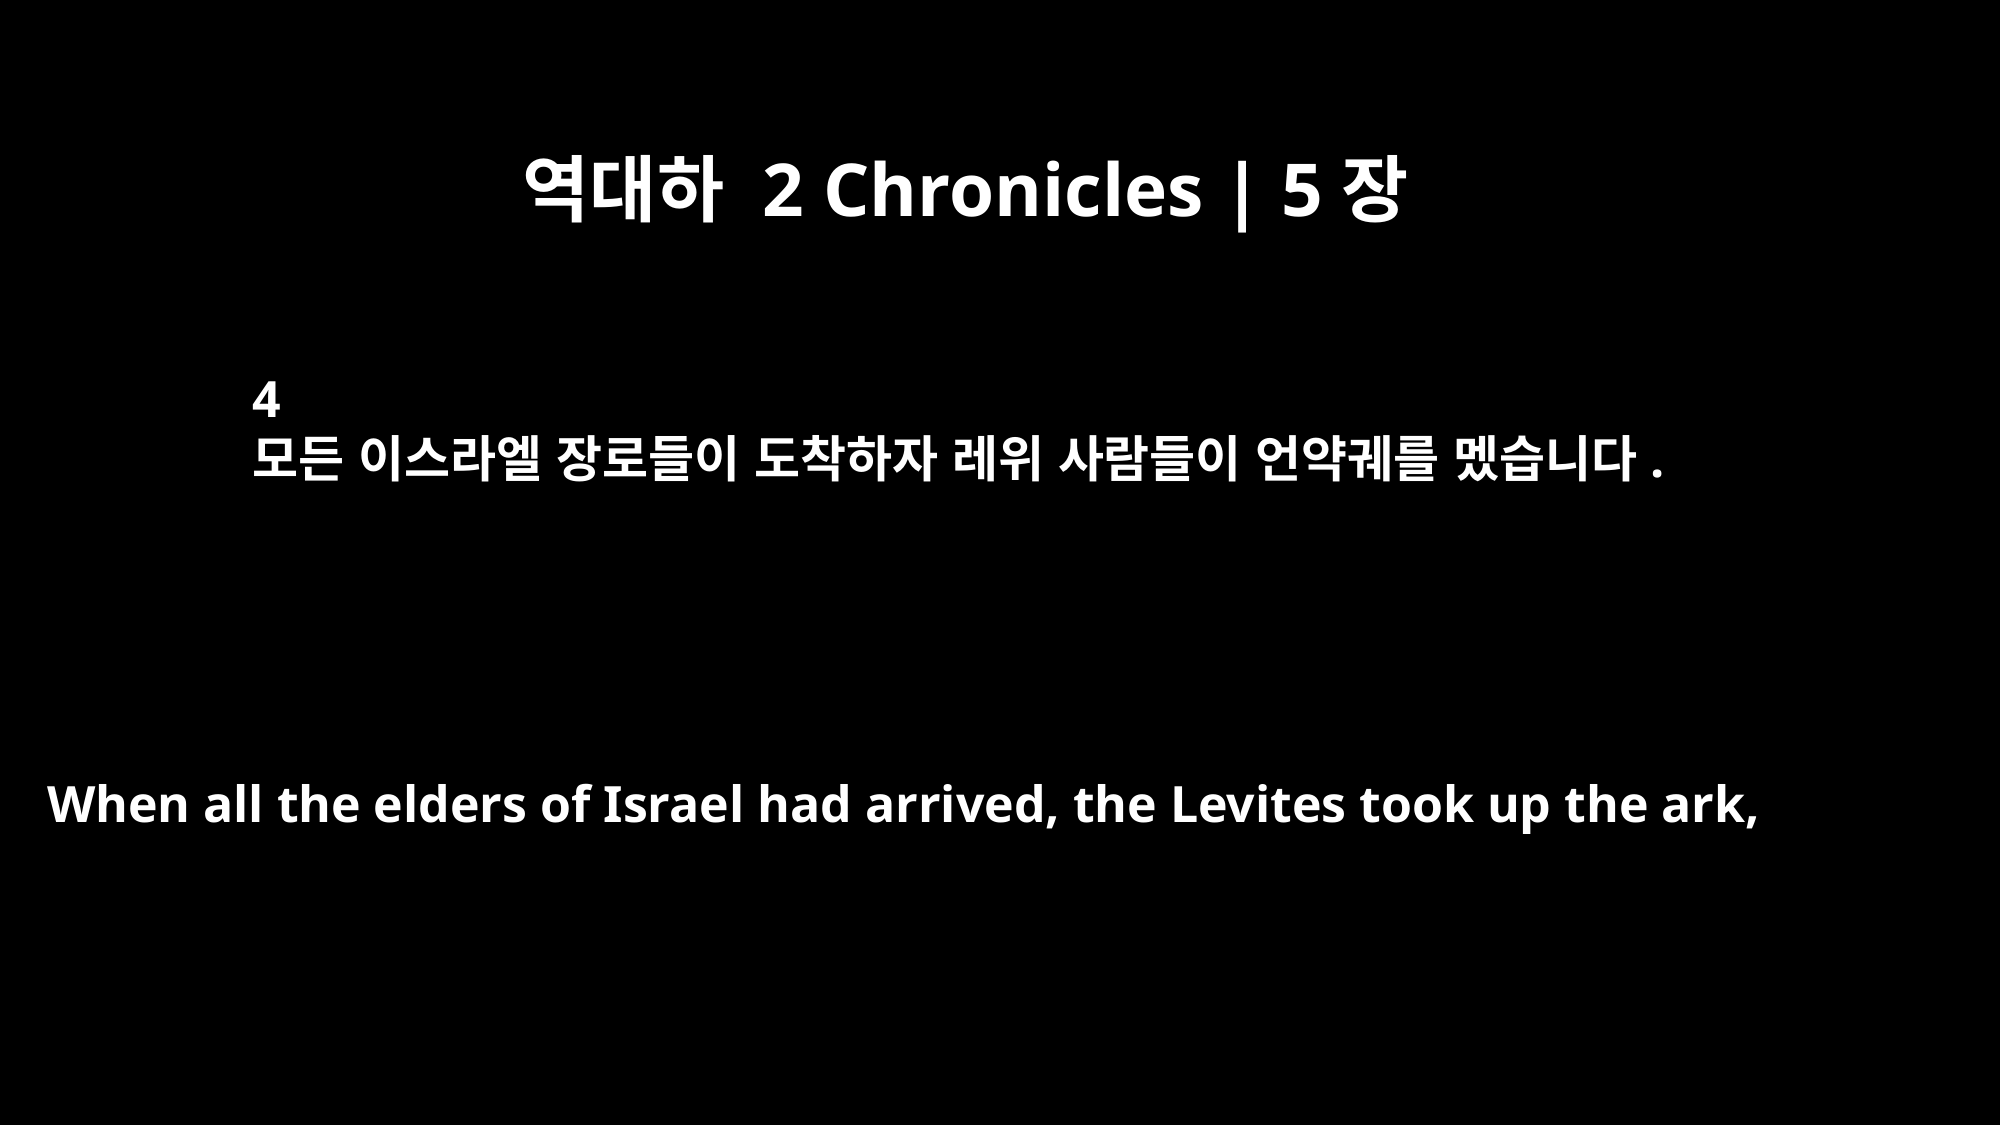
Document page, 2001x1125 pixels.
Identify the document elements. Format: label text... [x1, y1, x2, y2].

text_box 4 모든 이스라엘 장로들이 도착하자 레위 사람들이 언약궤를 멨습니다. [237, 359, 1680, 495]
text_box 역대하 2 Chronicles | 5장 [507, 136, 1424, 239]
text_box When all the elders of Israel had arrived, the Levites took up the ark, [32, 764, 1776, 840]
